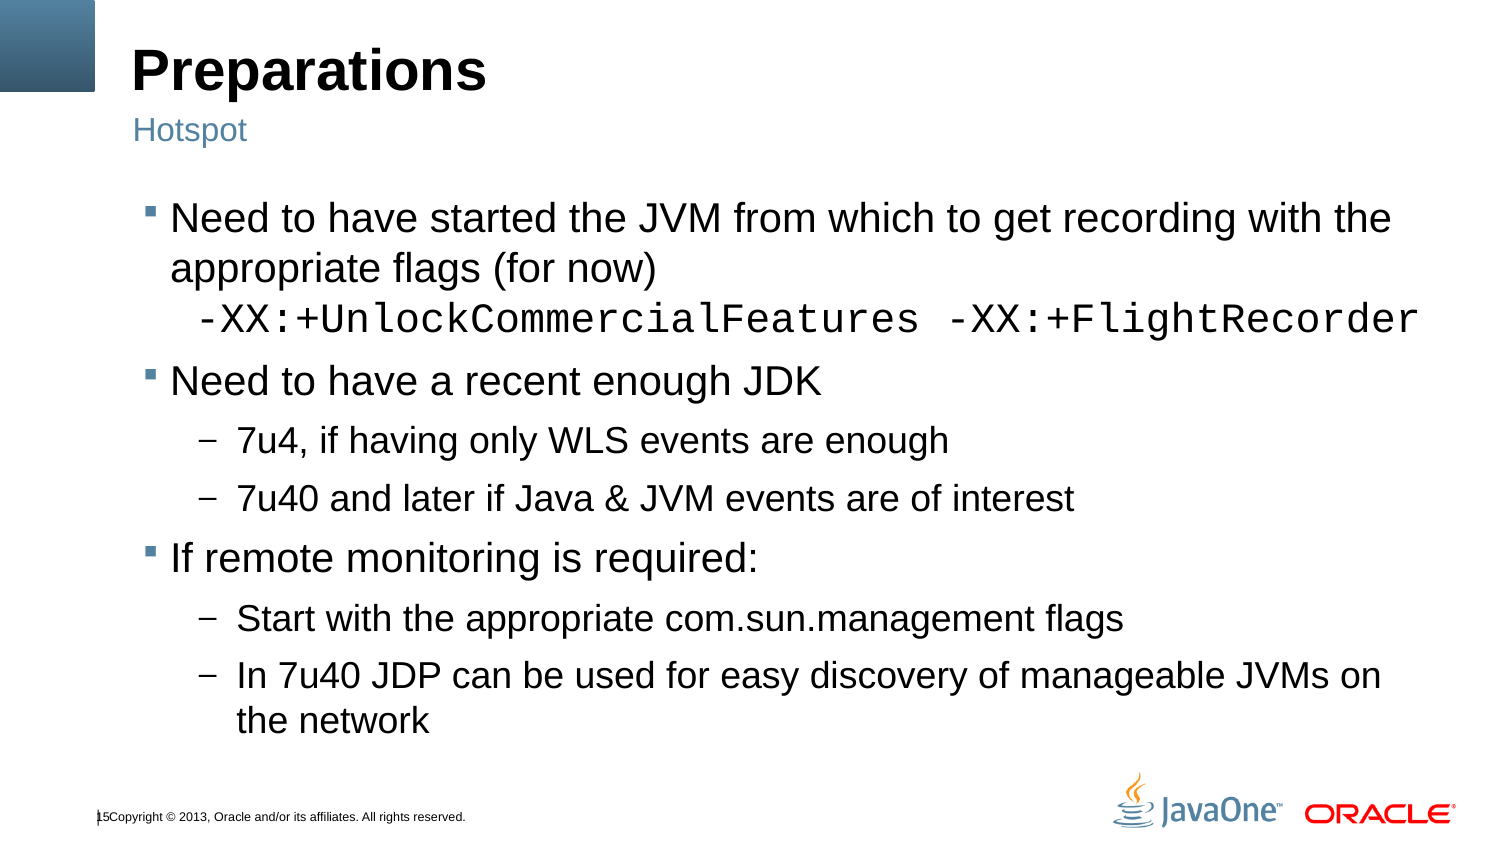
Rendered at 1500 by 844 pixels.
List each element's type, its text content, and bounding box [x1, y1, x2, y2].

picture [1095, 754, 1469, 844]
list Hotspot [132, 108, 1468, 161]
title Preparations [131, 40, 1482, 107]
list Need to have started the JVM from which to get recording with the appropriate flags (for now) -XX:+UnlockCommercialFeatures -XX:+FlightRecorder Need to have a recent enough JDK 7u4, if having only WLS events are enough 7u40 and later if Java & JVM events are of interest If remote monitoring is required: Start with the appropriate com.sun.management flags In 7u40 JDP can be used for easy discovery of manageable JVMs on the network [132, 190, 1431, 732]
